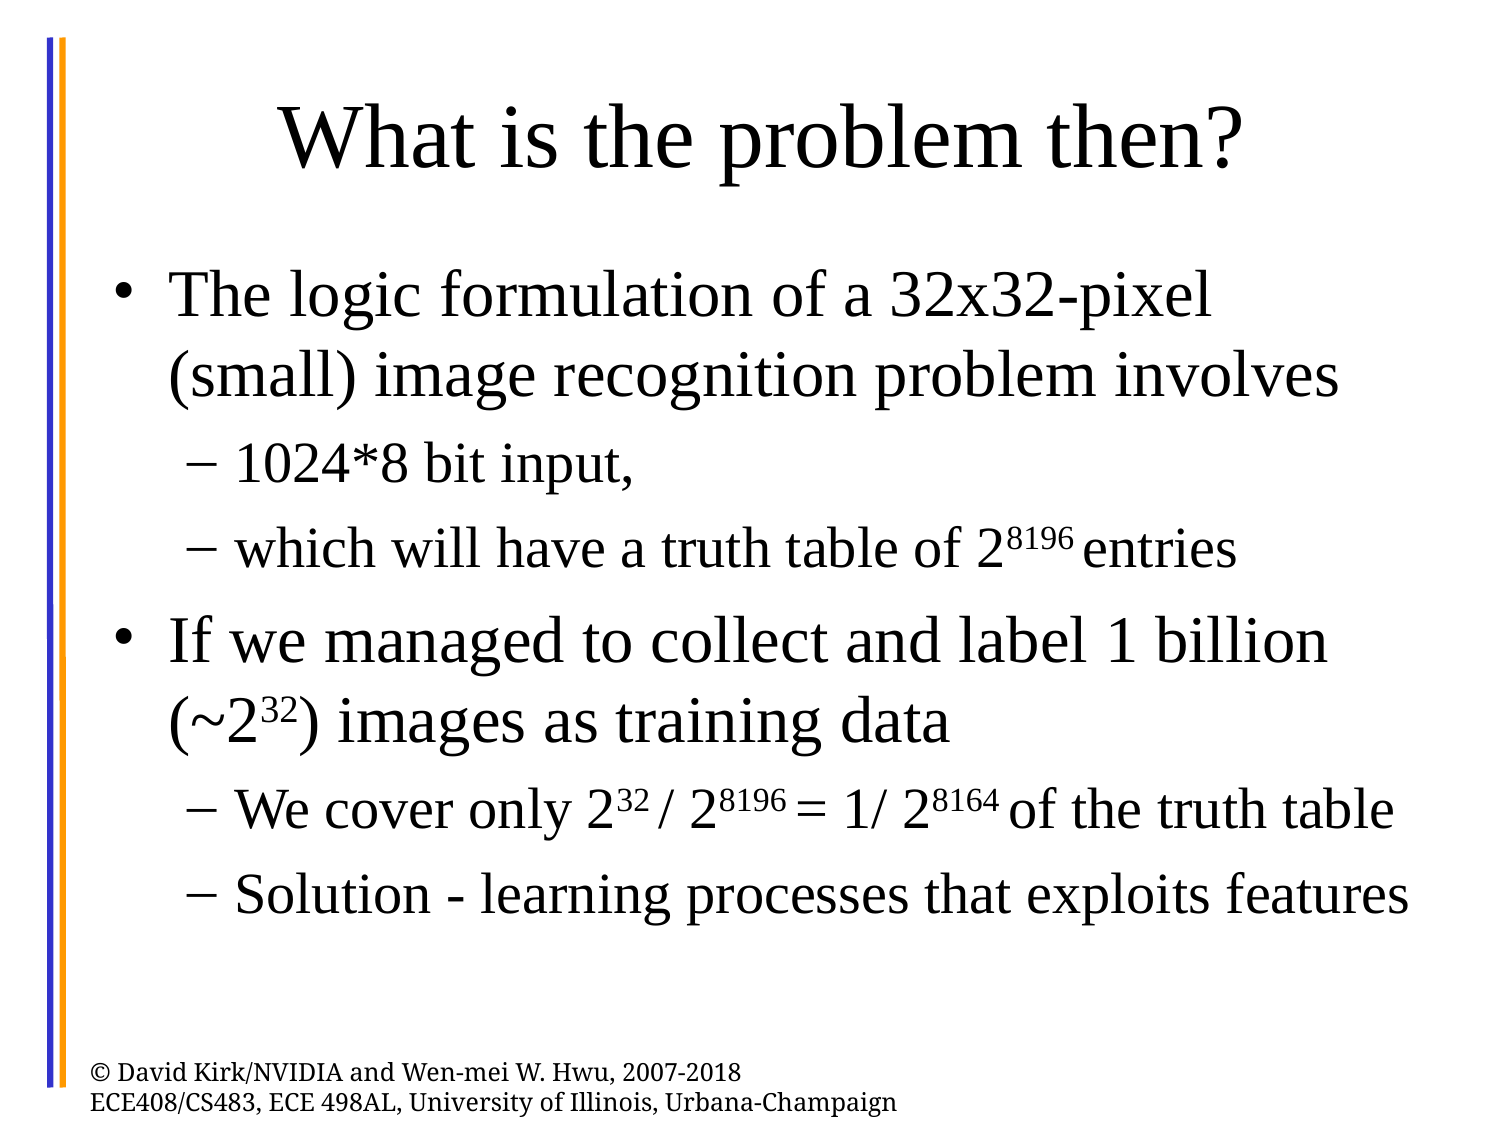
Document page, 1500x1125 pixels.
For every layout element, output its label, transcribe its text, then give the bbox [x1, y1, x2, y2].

list The logic formulation of a 32x32-pixel (small) image recognition problem involves 1024*8 bit input, which will have a truth table of 28196 entries If we managed to collect and label 1 billion (~232) images as training data We cover only 232 / 28196 = 1/ 28164 of the truth table Solution - learning processes that exploits features [112, 249, 1413, 1000]
title What is the problem then? [112, 37, 1413, 225]
